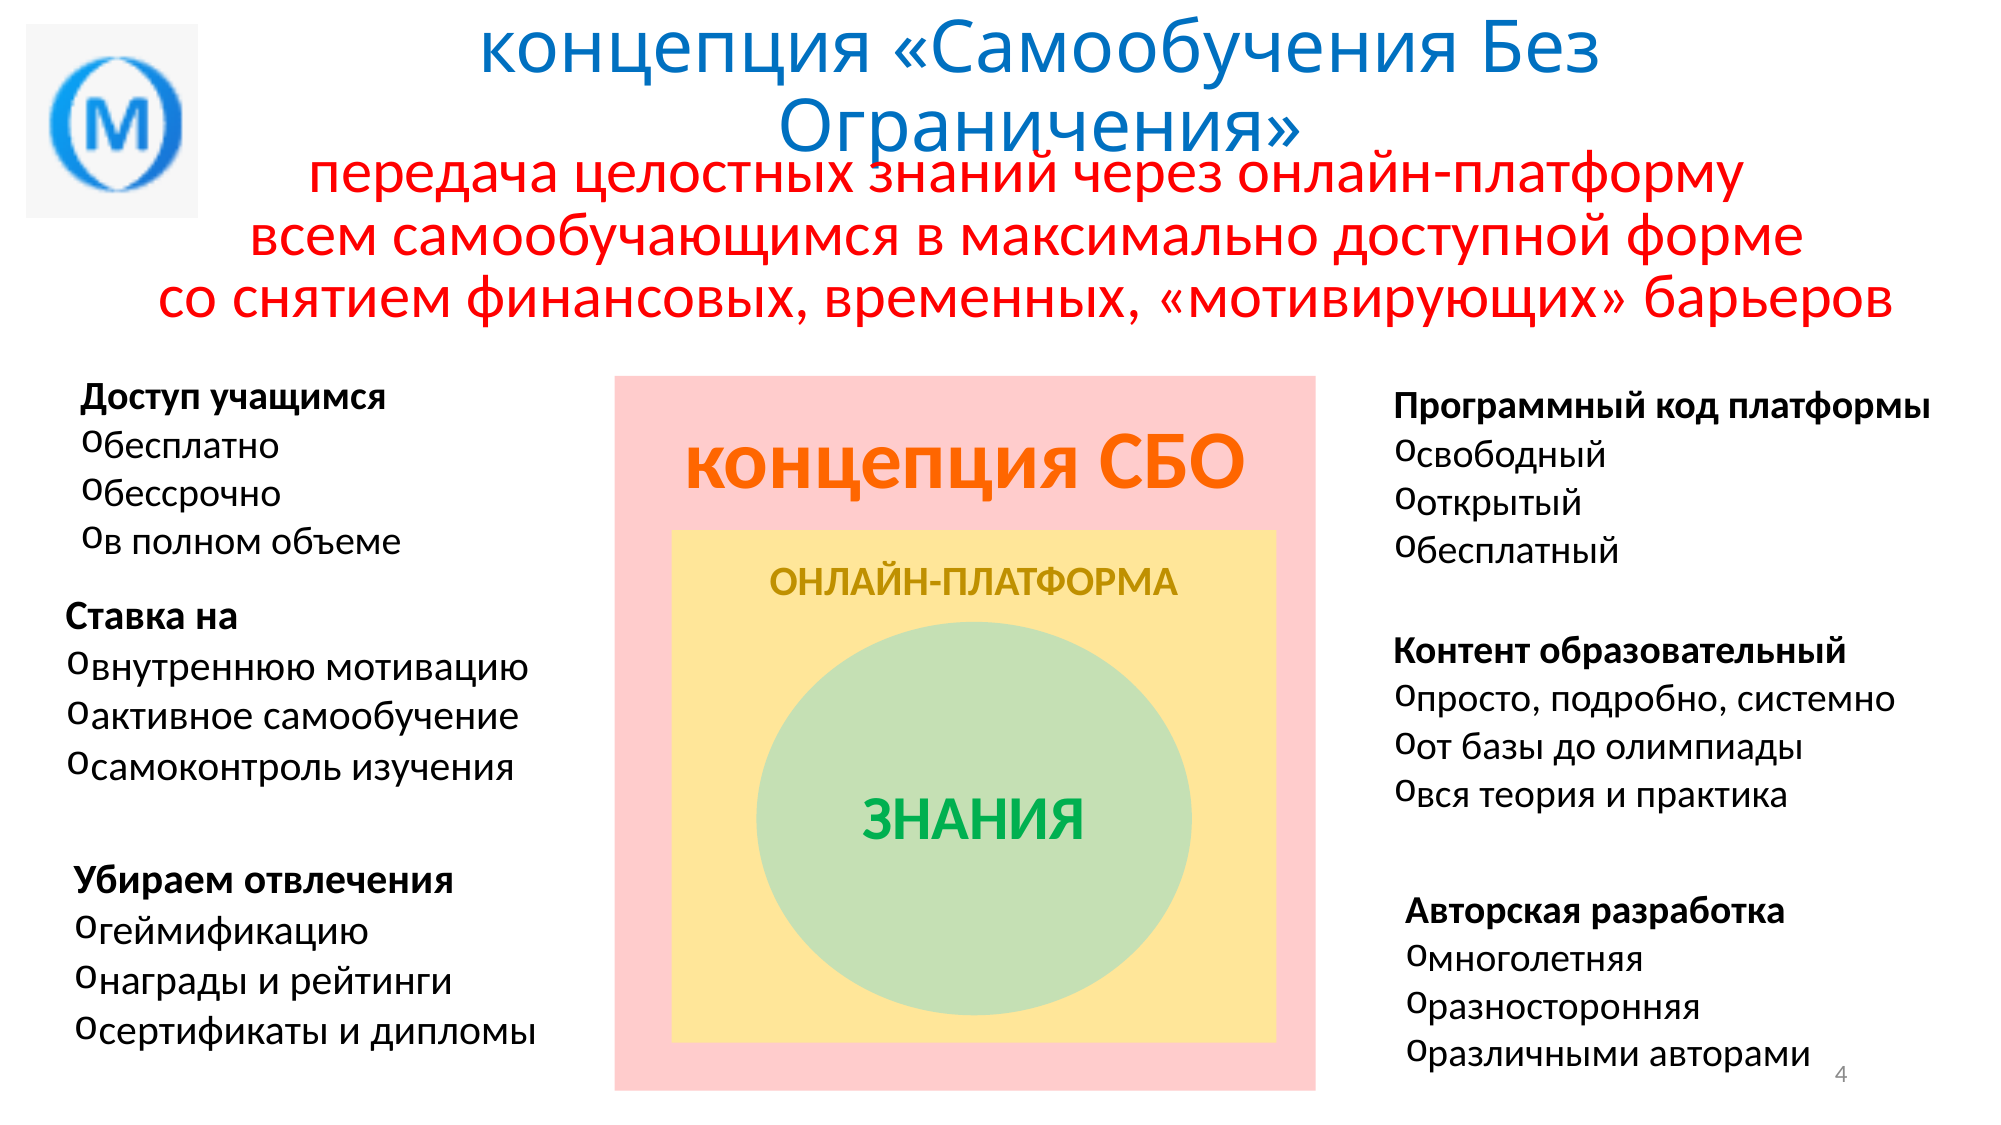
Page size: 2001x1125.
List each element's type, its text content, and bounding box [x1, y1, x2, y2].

text_box Ставка на внутреннюю мотивацию активное самообучение самоконтроль изучения [50, 579, 584, 803]
text_box Контент образовательный просто, подробно, системно от базы до олимпиады вся теория и практика [1378, 621, 1974, 823]
slide_number 4 [1412, 1042, 1863, 1103]
text_box ОНЛАЙН-ПЛАТФОРМА [671, 530, 1277, 1043]
picture [26, 24, 198, 218]
text_box Программный код платформы свободный открытый бесплатный [1378, 375, 2000, 580]
text_box передача целостных знаний через онлайн-платформу всем самообучающимся в максимально доступной форме со снятием финансовых, временных, «мотивирующих» барьеров [151, 142, 1905, 331]
text_box Доступ учащимся бесплатно бессрочно в полном объеме [65, 366, 458, 571]
text_box Убираем отвлечения геймификацию награды и рейтинги сертификаты и дипломы [58, 844, 591, 1067]
text_box Авторская разработка многолетняя разносторонняя различными авторами [1390, 881, 1905, 1083]
text_box концепция СБО [614, 375, 1317, 1092]
text_box концепция «Самообучения Без Ограничения» [218, 33, 1863, 142]
text_box ЗНАНИЯ [755, 620, 1193, 1017]
